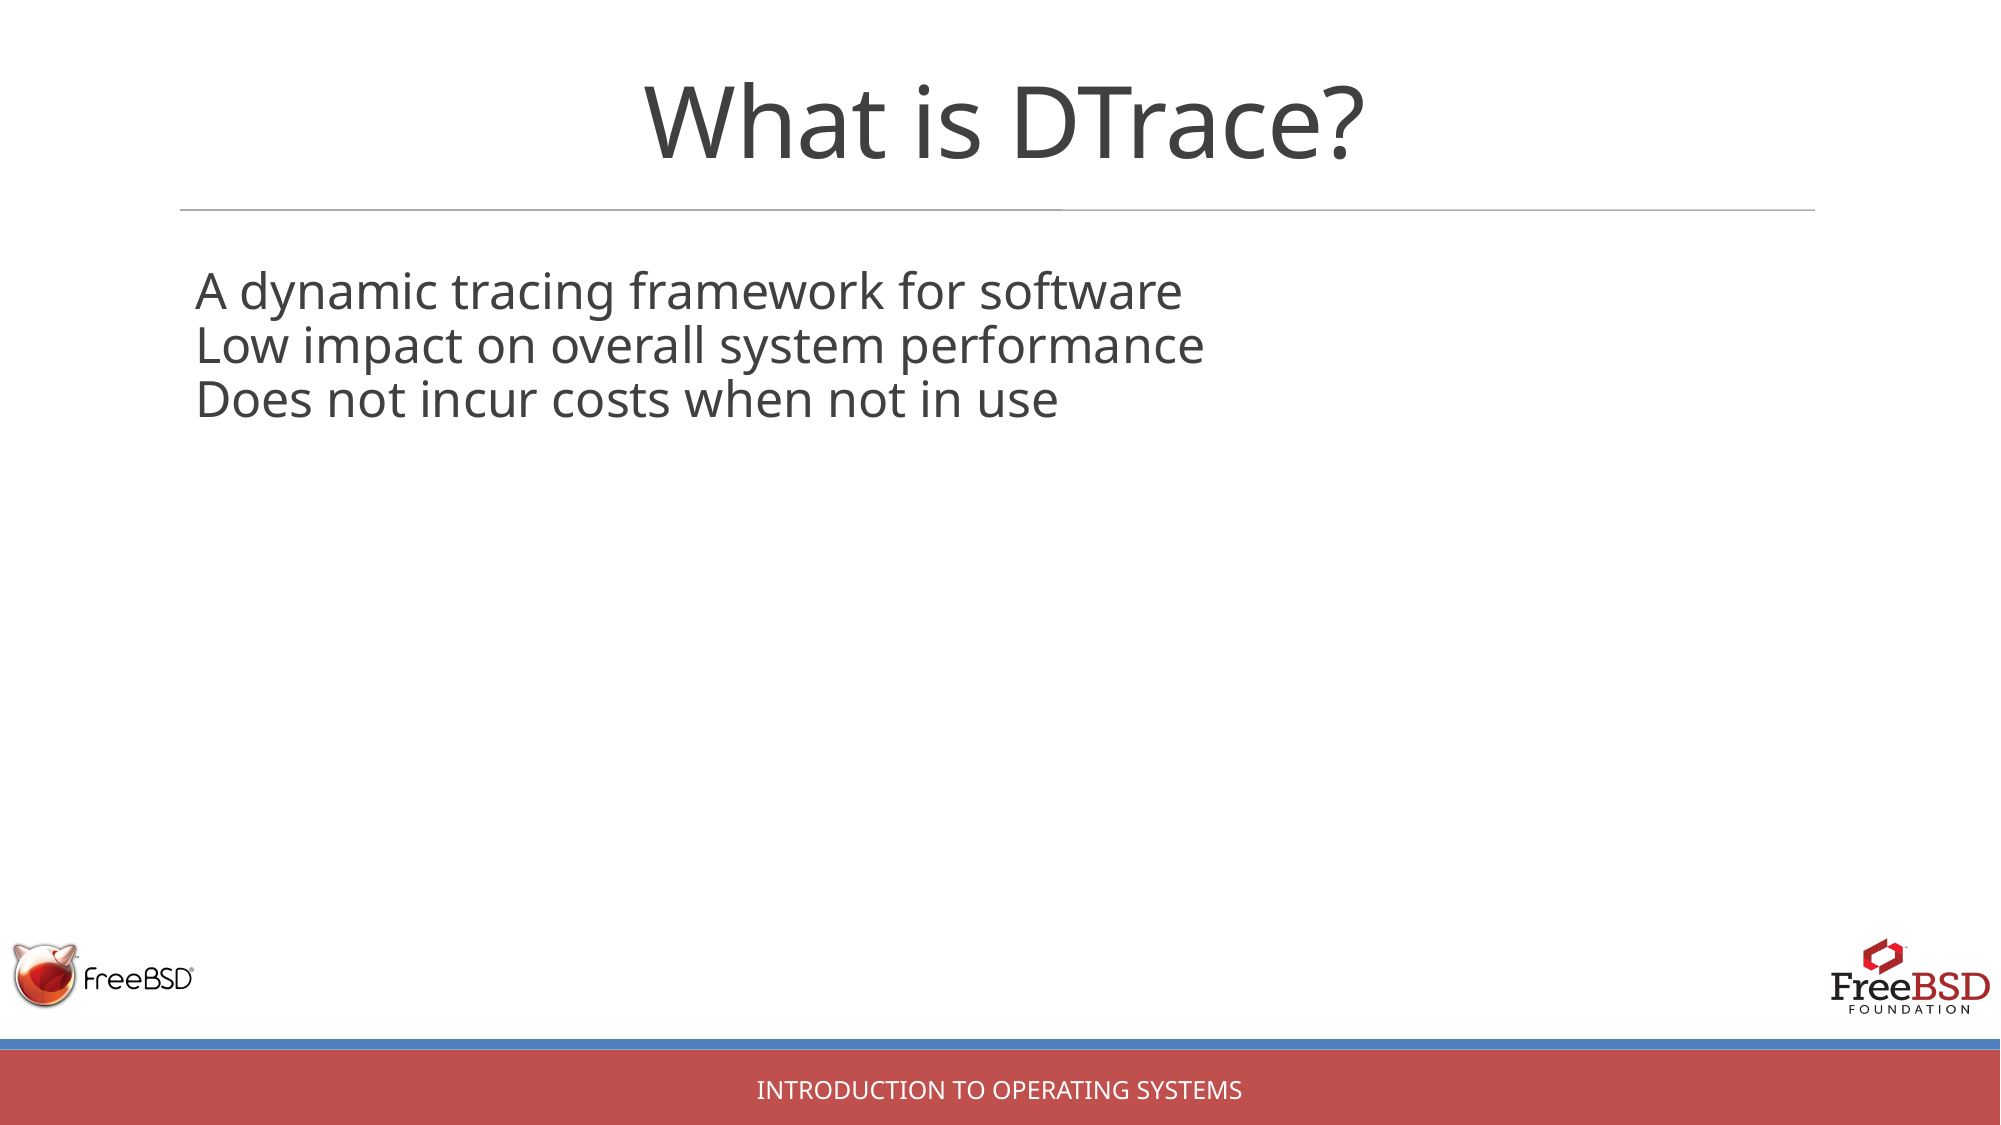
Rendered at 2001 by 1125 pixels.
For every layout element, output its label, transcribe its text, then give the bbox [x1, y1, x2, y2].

picture [0, 931, 194, 1021]
text_box A dynamic tracing framework for software Low impact on overall system performance Does not incur costs when not in use [180, 259, 1830, 963]
text_box Introduction to Operating Systems [604, 1059, 1396, 1120]
text_box What is DTrace? [180, 46, 1830, 191]
